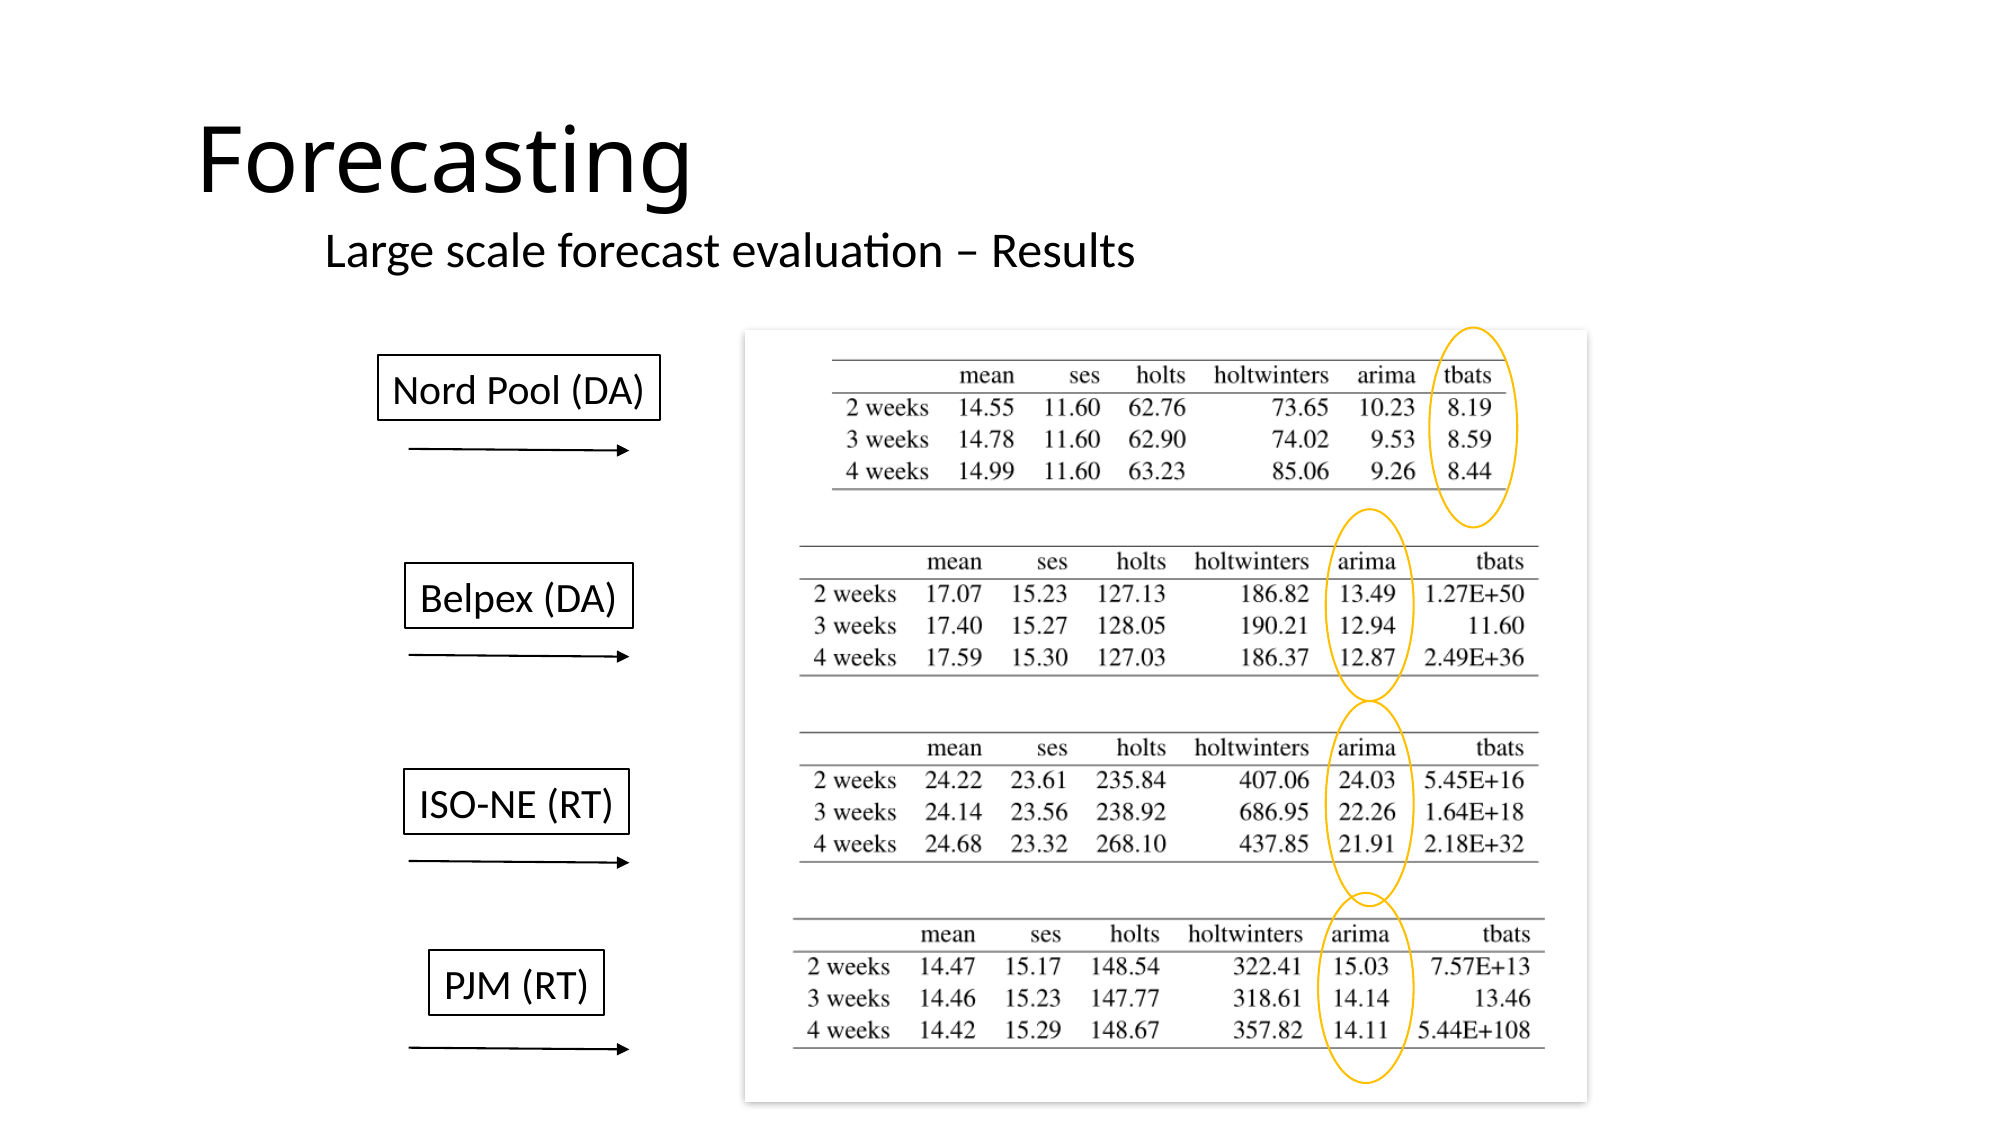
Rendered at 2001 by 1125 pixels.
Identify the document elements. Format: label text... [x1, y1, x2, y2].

text_box ISO-NE (RT) [403, 768, 630, 835]
text_box PJM (RT) [428, 949, 605, 1016]
text_box Belpex (DA) [404, 562, 634, 629]
text_box [1447, 326, 1499, 344]
list Large scale forecast evaluation – Results [0, 216, 1200, 994]
text_box Nord Pool (DA) [377, 354, 661, 421]
title Forecasting [180, 19, 1824, 307]
picture [759, 344, 1572, 1087]
